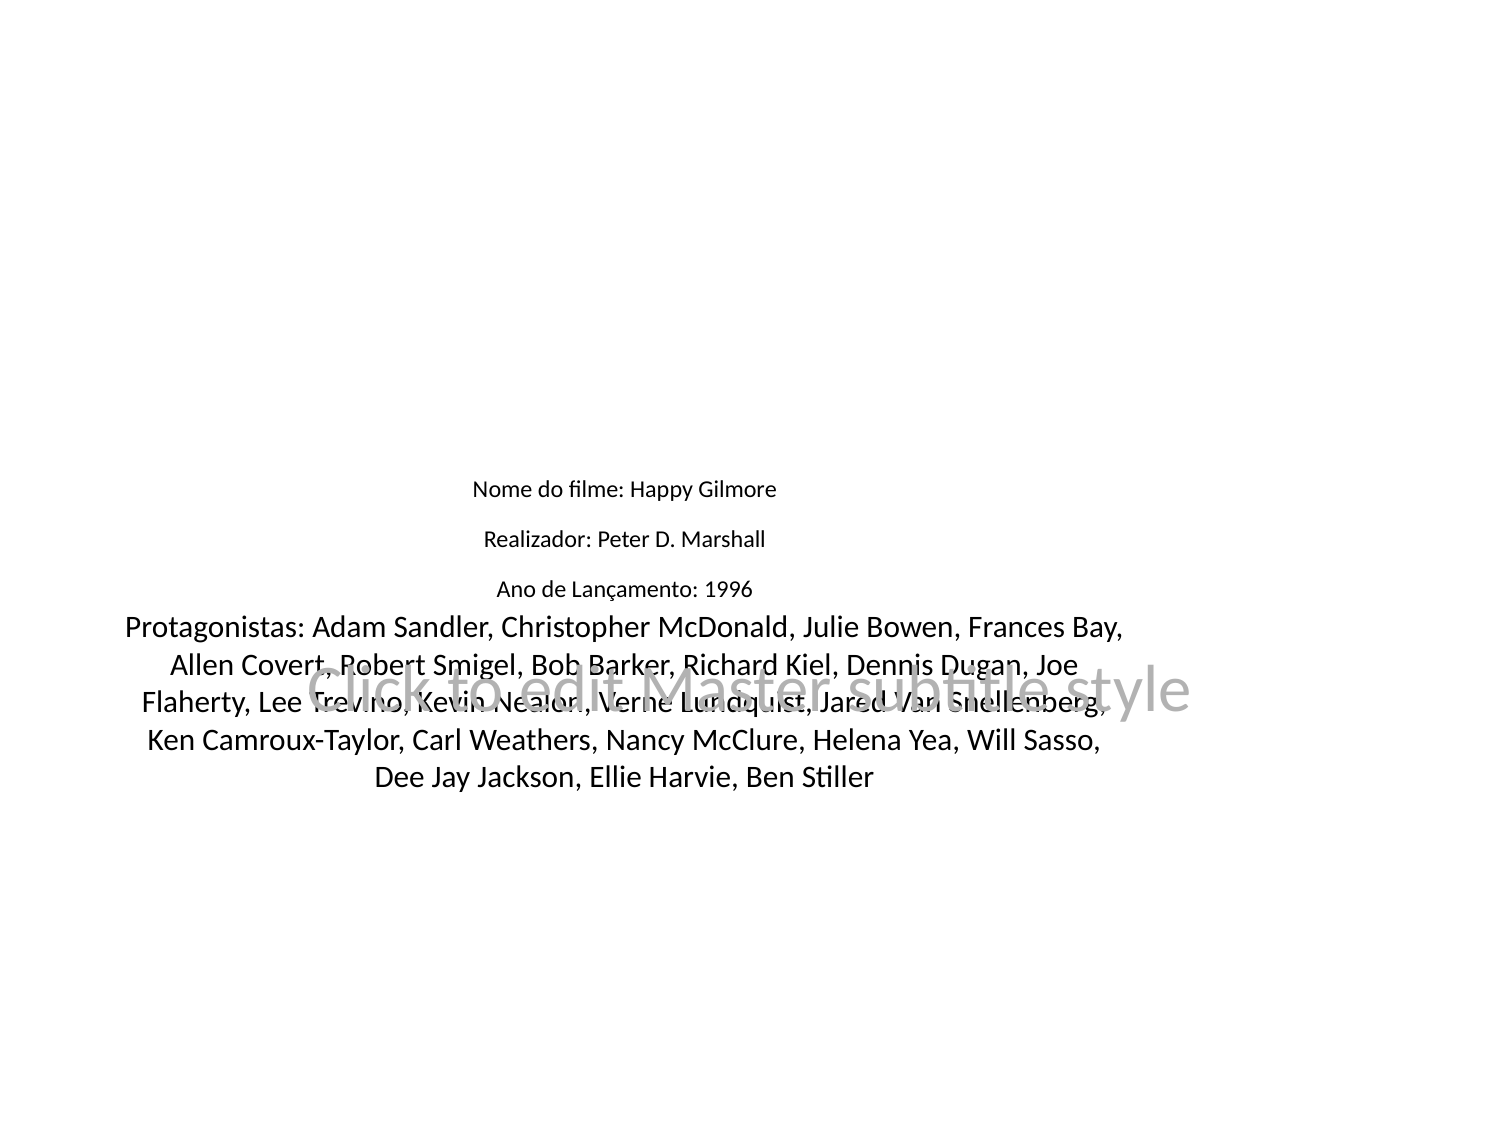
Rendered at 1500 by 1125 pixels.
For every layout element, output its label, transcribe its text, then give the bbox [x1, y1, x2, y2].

subtitle Click to edit Master subtitle style [225, 637, 1275, 925]
title Nome do filme: Happy Gilmore Realizador: Peter D. Marshall Ano de Lançamento: 1996 Protagonistas: Adam Sandler, Christopher McDonald, Julie Bowen, Frances Bay, Allen Covert, Robert Smigel, Bob Barker, Richard Kiel, Dennis Dugan, Joe Flaherty, Lee Trevino, Kevin Nealon, Verne Lundquist, Jared Van Snellenberg, Ken Camroux-Taylor, Carl Weathers, Nancy McClure, Helena Yea, Will Sasso, Dee Jay Jackson, Ellie Harvie, Ben Stiller [104, 104, 1146, 1125]
